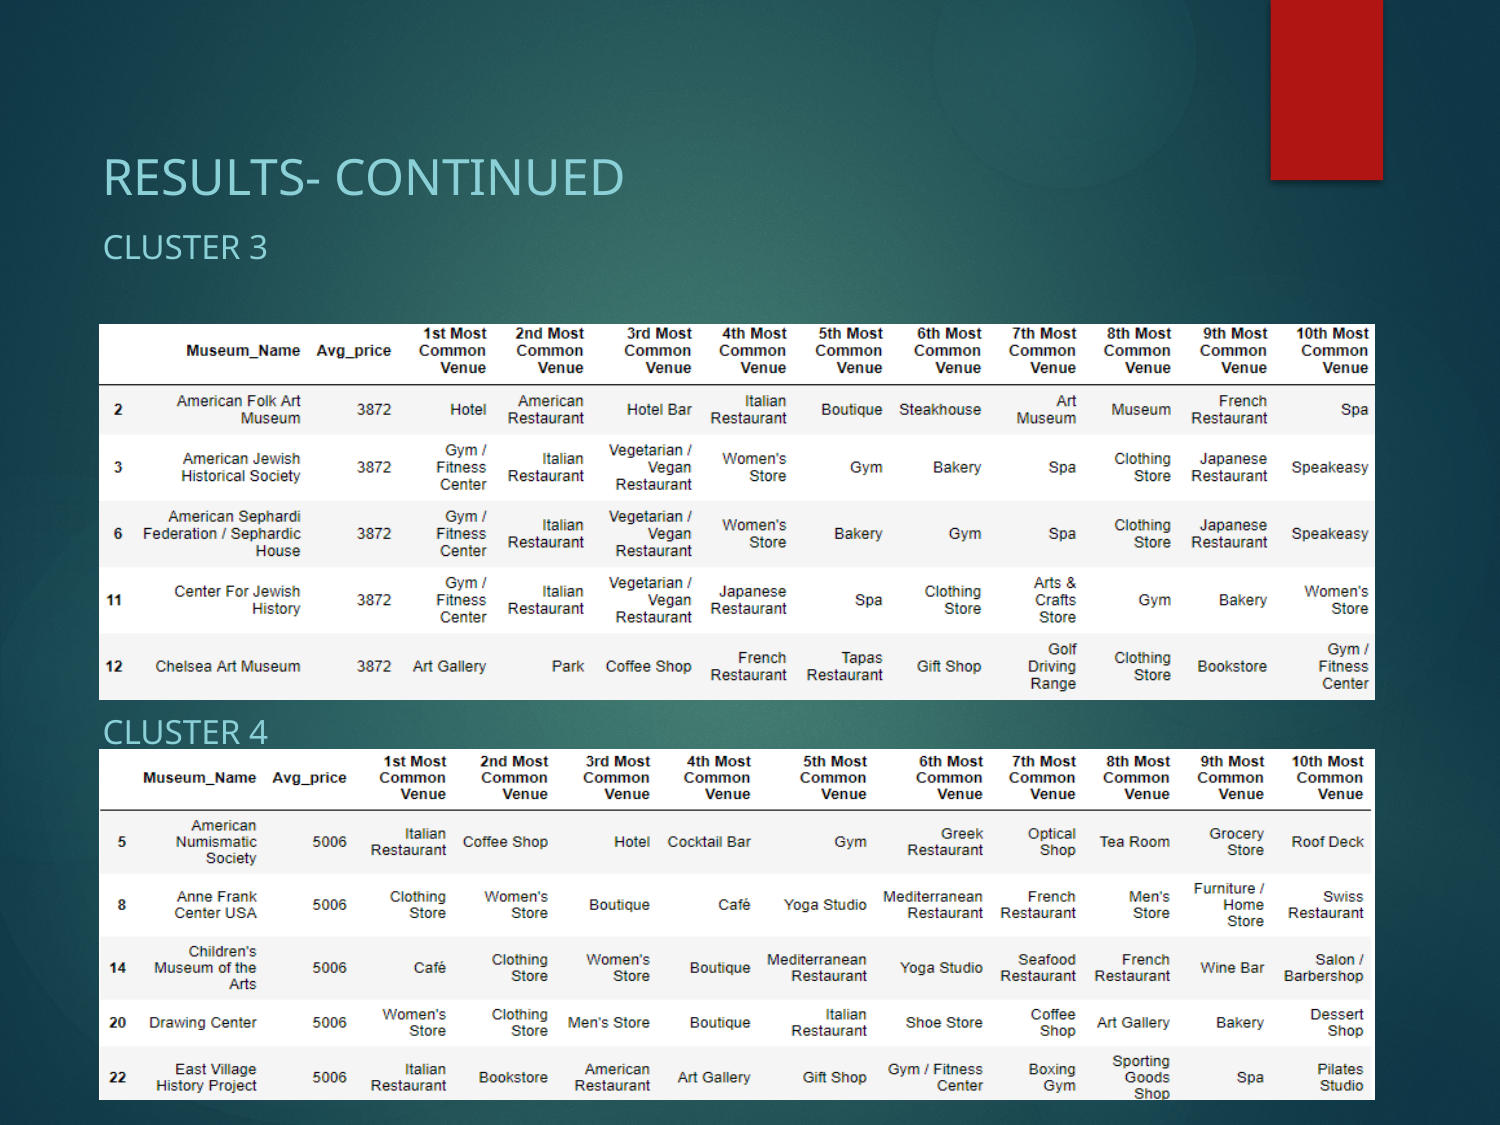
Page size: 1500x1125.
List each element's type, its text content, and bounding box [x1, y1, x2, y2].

subtitle Results- continued Cluster 3 Cluster 4 [87, 137, 1376, 1125]
picture [99, 324, 1376, 701]
picture [99, 749, 1376, 1101]
